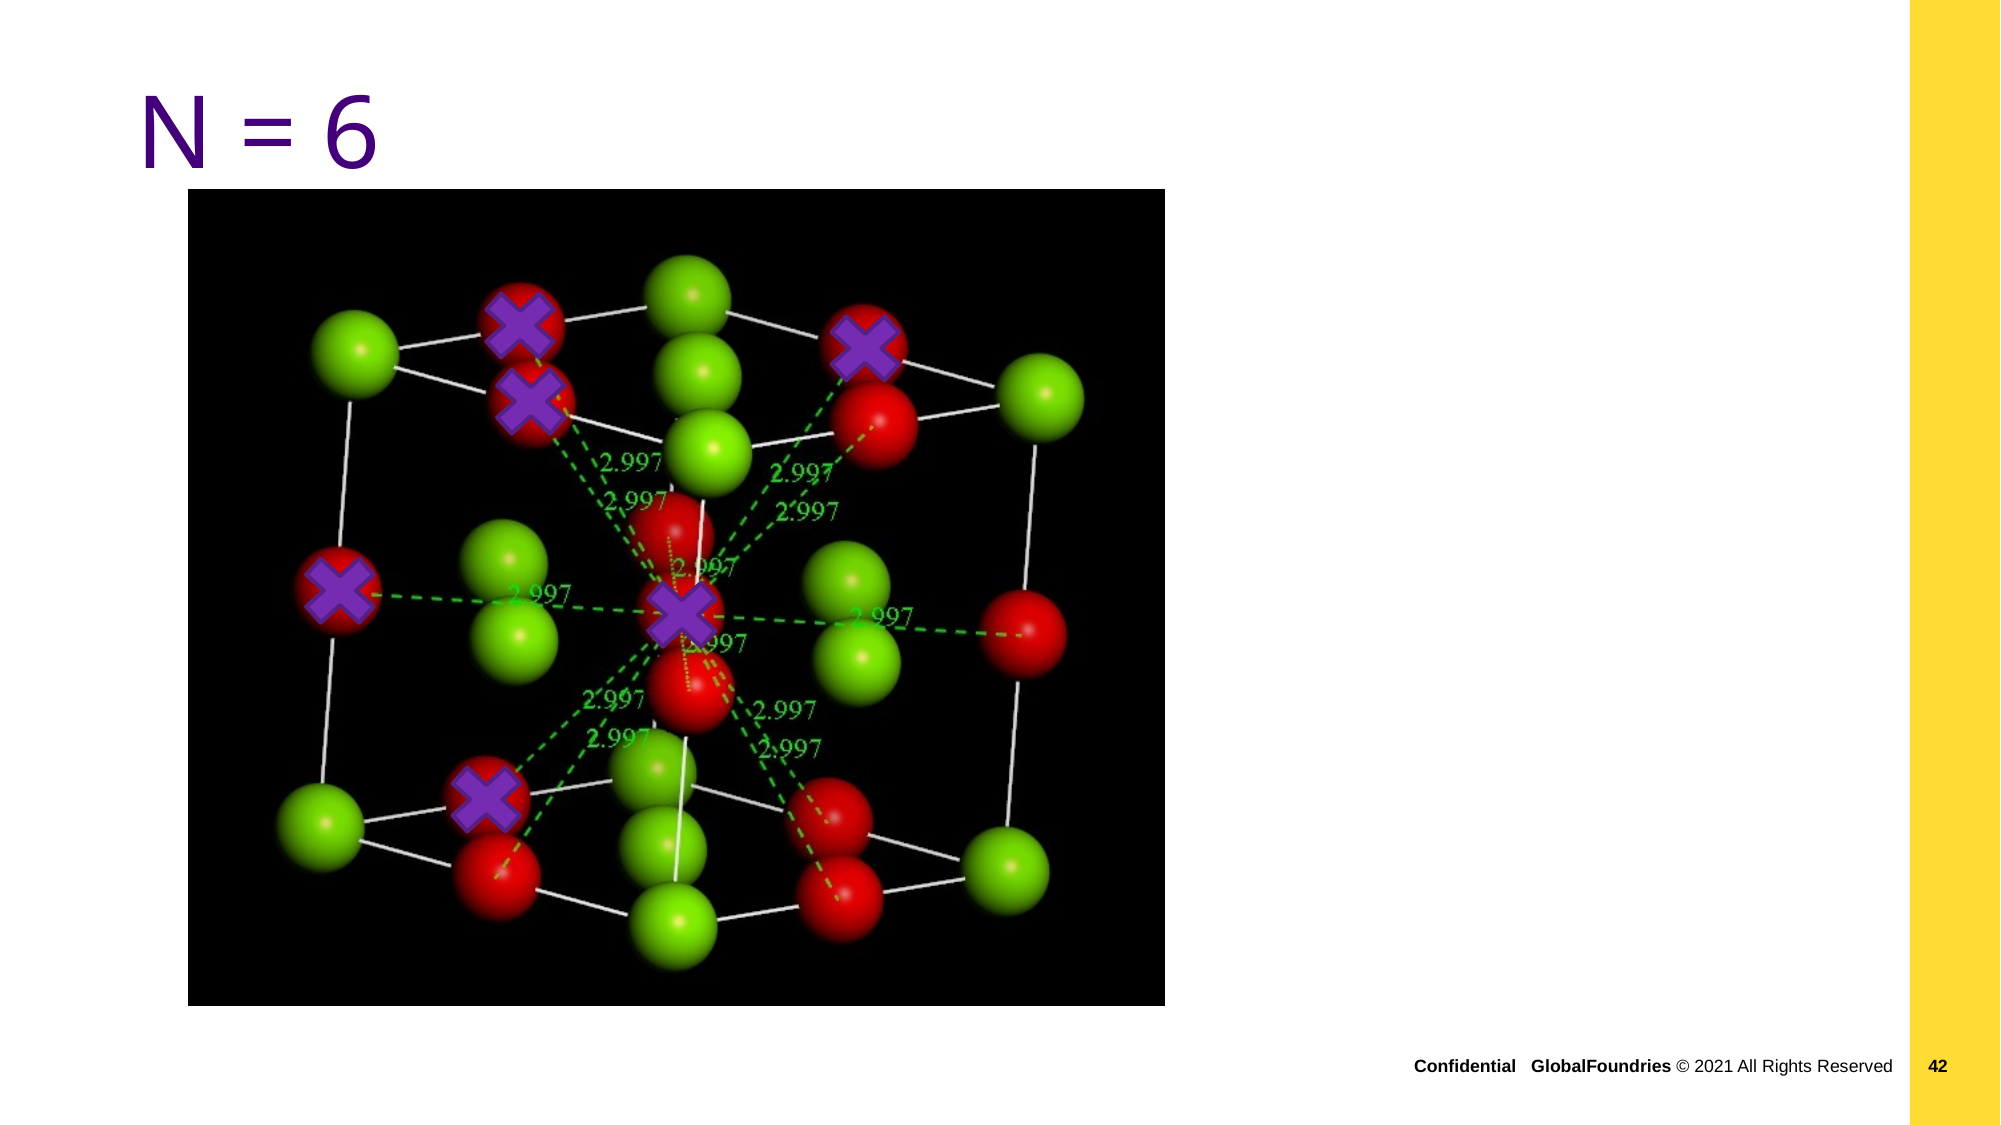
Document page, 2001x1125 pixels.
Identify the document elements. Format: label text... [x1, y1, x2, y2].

title N = 6 [136, 65, 1759, 190]
picture [187, 189, 1165, 1006]
